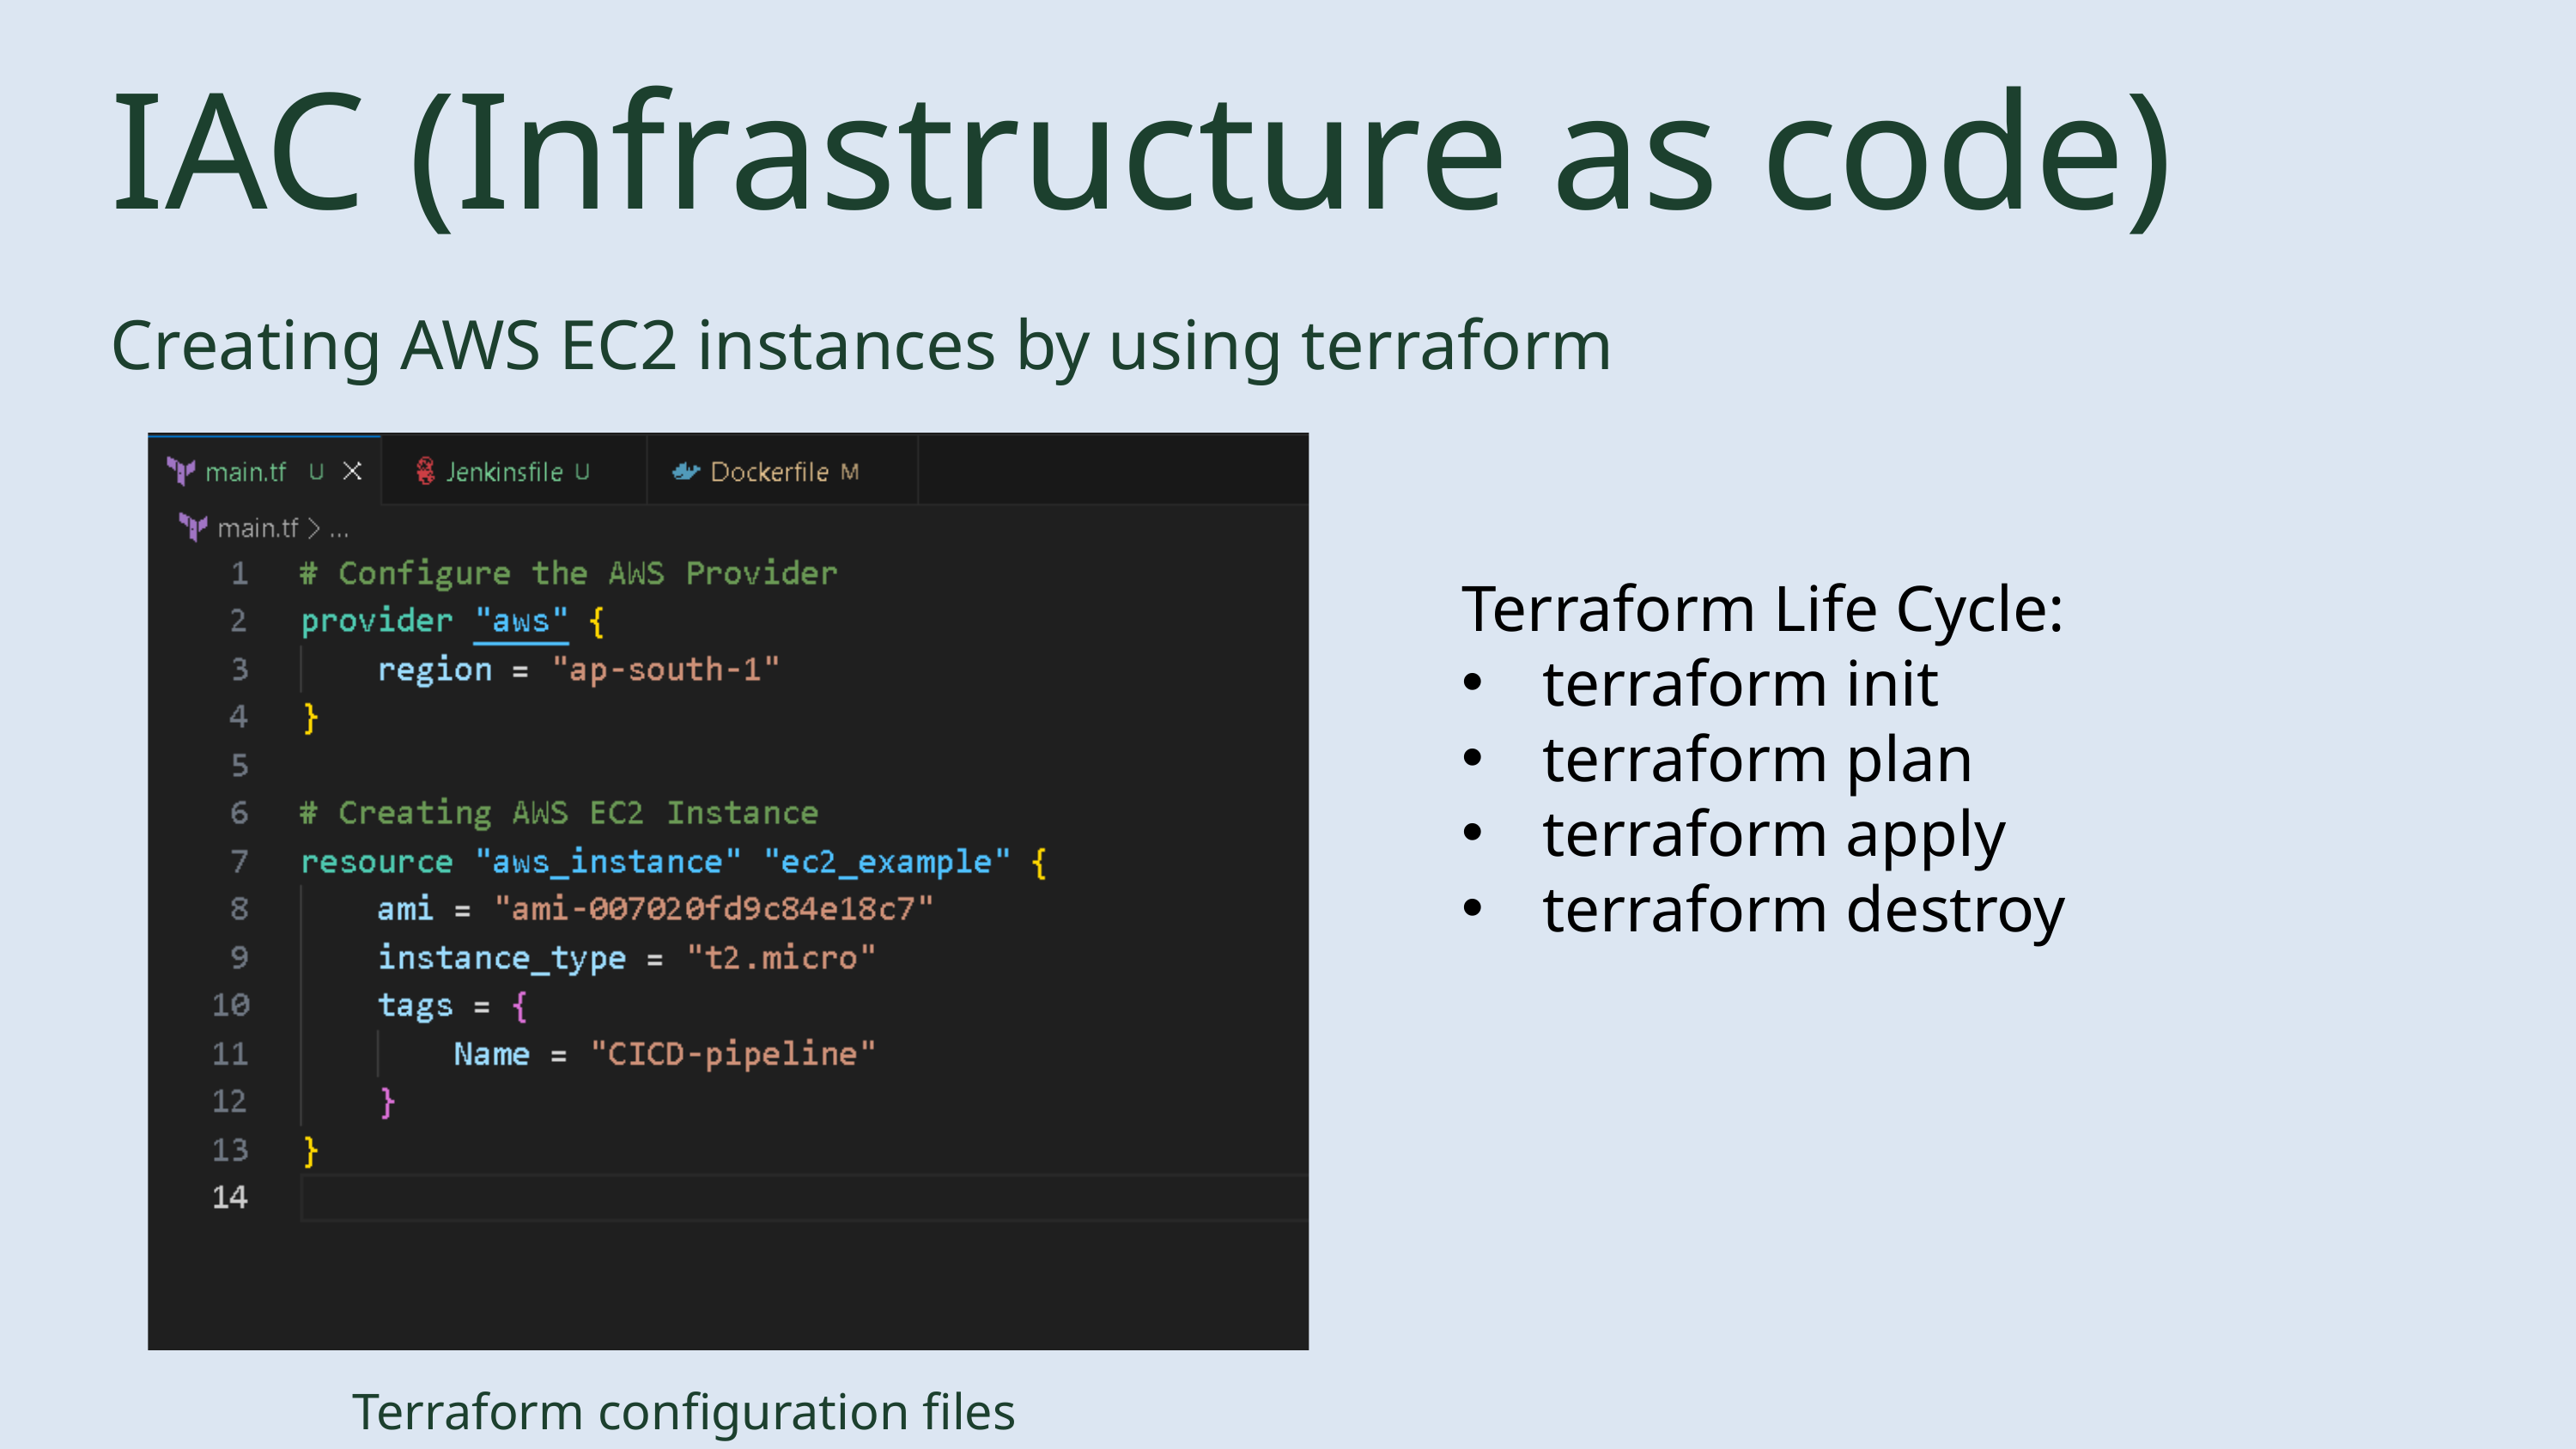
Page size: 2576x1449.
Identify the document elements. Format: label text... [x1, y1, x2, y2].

text_box Terraform configuration files [352, 1379, 1271, 1440]
text_box Terraform Life Cycle: terraform init terraform plan terraform apply terraform destroy [1449, 562, 2367, 951]
text_box IAC (Infrastructure as code) [110, 48, 2432, 242]
text_box Creating AWS EC2 instances by using terraform [110, 294, 2307, 384]
picture [148, 432, 1309, 1350]
